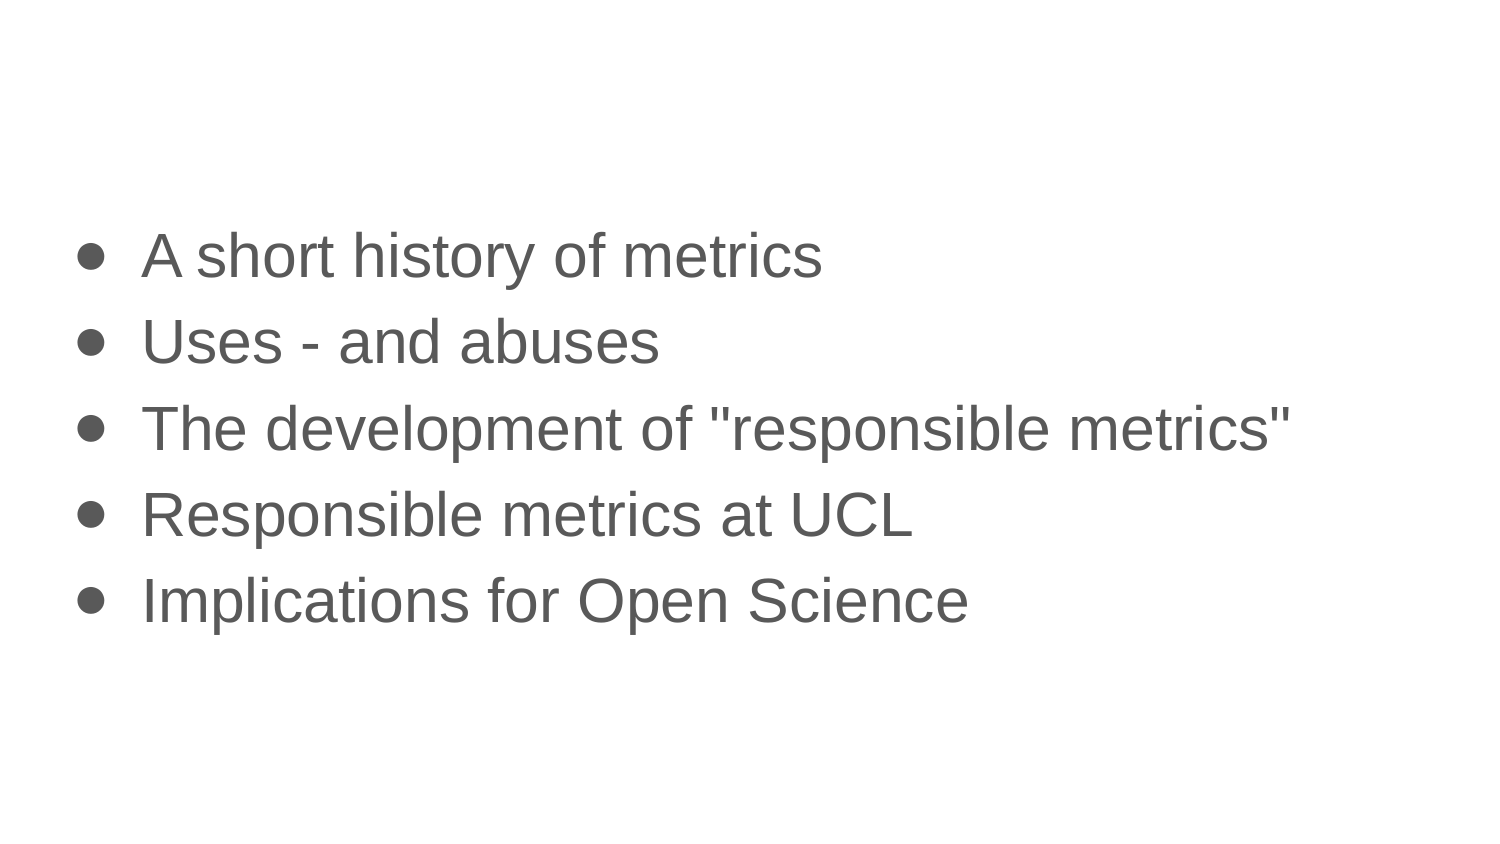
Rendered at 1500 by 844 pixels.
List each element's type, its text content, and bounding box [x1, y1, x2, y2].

list A short history of metrics Uses - and abuses The development of "responsible metrics" Responsible metrics at UCL Implications for Open Science [51, 189, 1449, 750]
